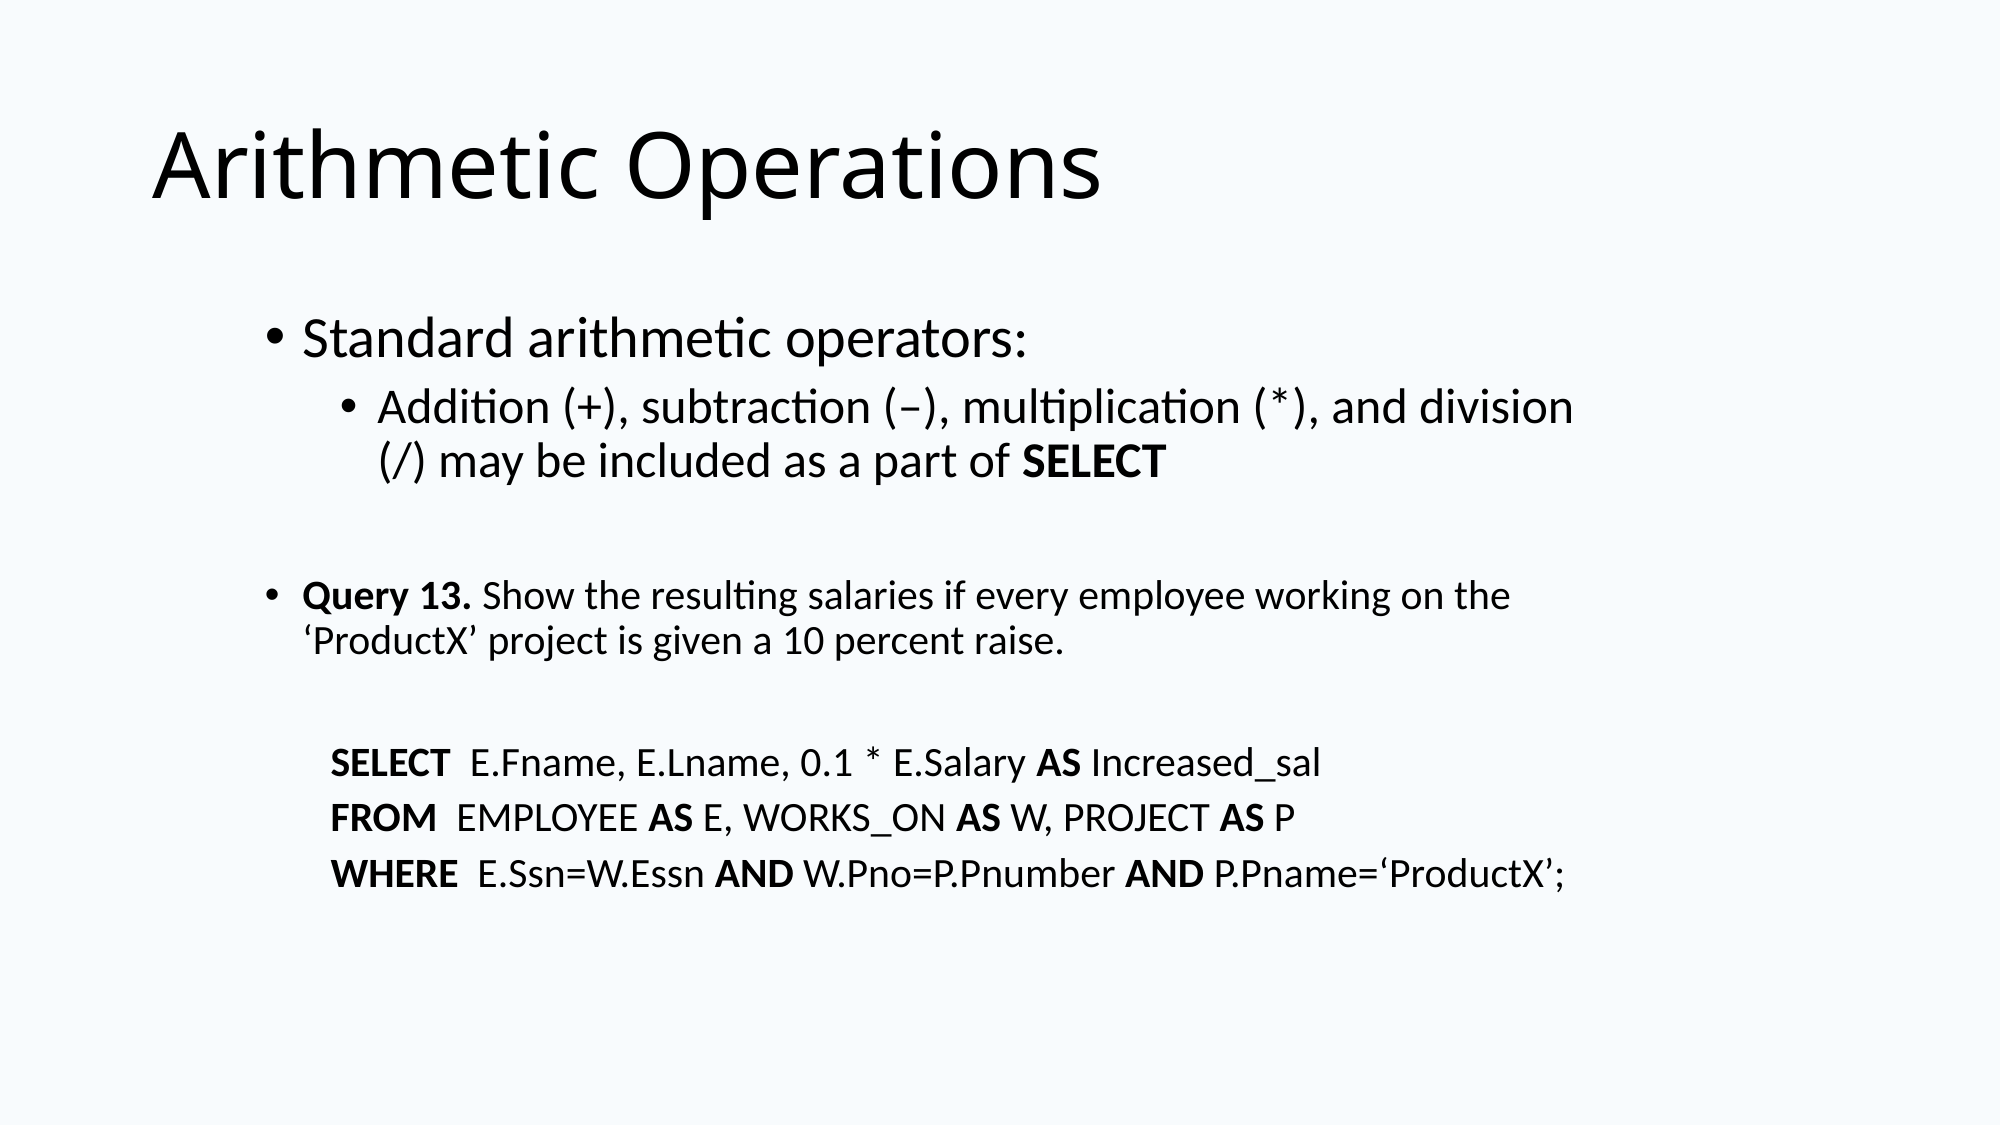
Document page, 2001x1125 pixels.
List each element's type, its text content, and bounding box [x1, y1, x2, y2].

list Standard arithmetic operators: Addition (+), subtraction (–), multiplication (*), and division (/) may be included as a part of SELECT Query 13. Show the resulting salaries if every employee working on the ‘ProductX’ project is given a 10 percent raise. SELECT E.Fname, E.Lname, 0.1 * E.Salary AS Increased_sal FROM EMPLOYEE AS E, WORKS_ON AS W, PROJECT AS P WHERE E.Ssn=W.Essn AND W.Pno=P.Pnumber AND P.Pname=‘ProductX’; [249, 299, 1611, 1050]
title Arithmetic Operations [137, 59, 1863, 278]
